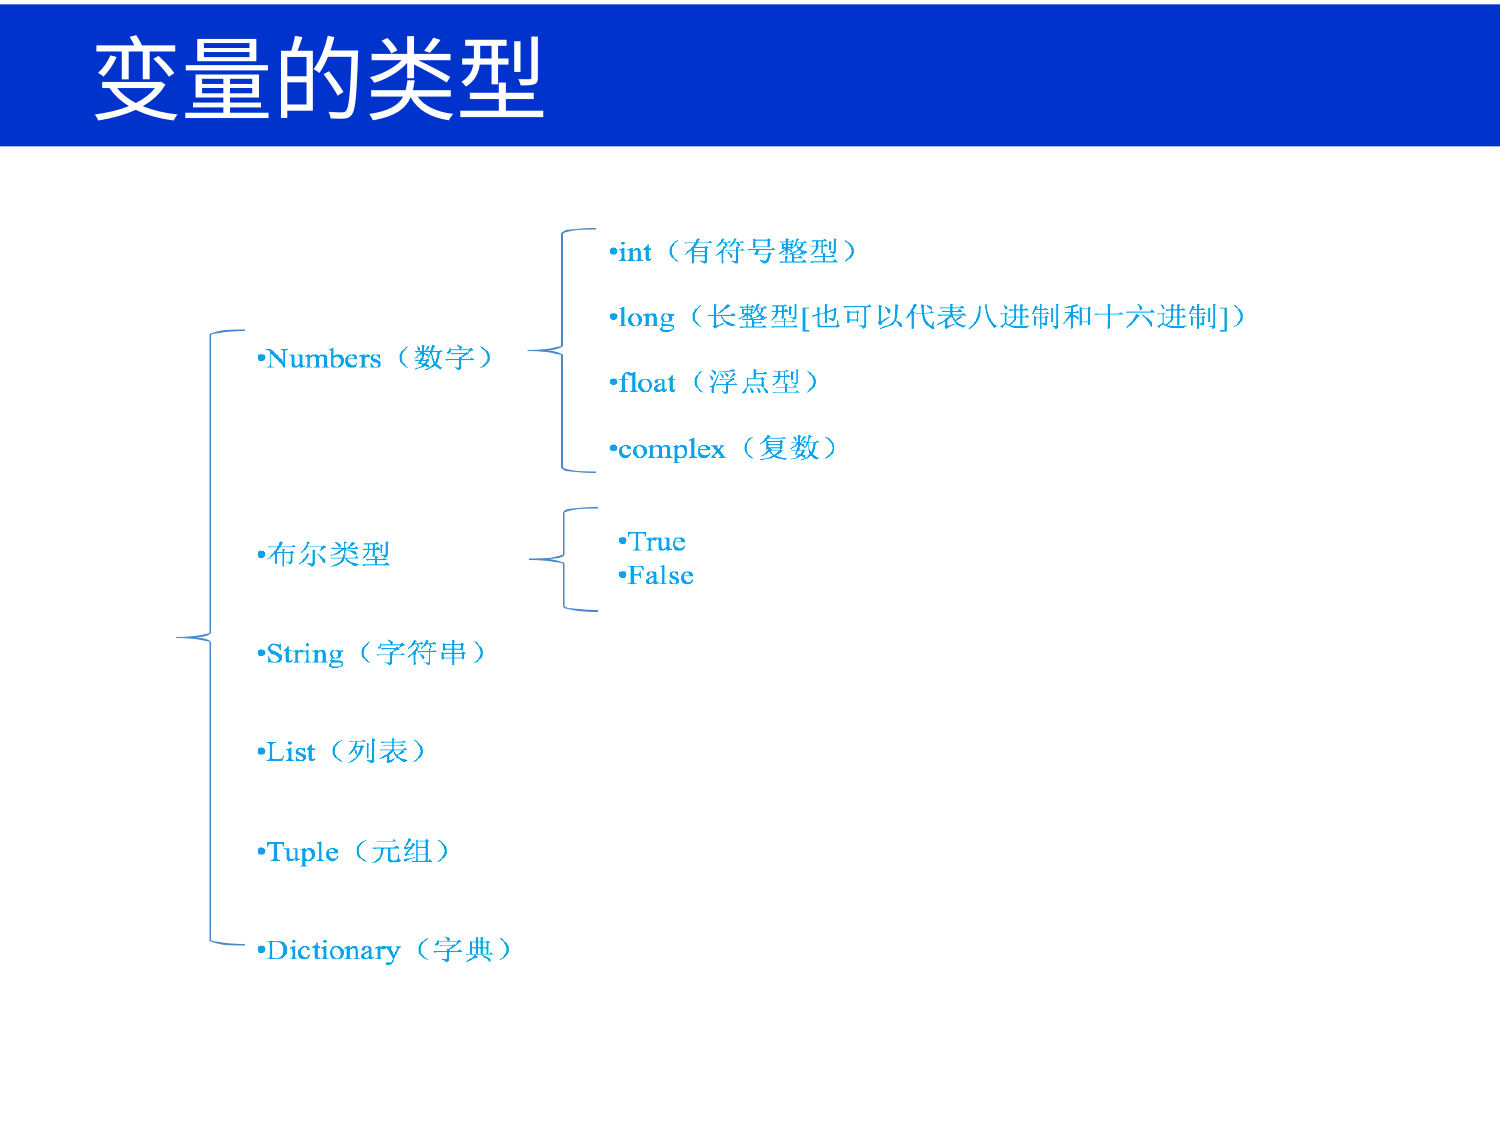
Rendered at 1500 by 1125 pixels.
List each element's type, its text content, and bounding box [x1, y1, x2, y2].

title 变量的类型 [75, 18, 1425, 135]
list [74, 184, 1286, 979]
